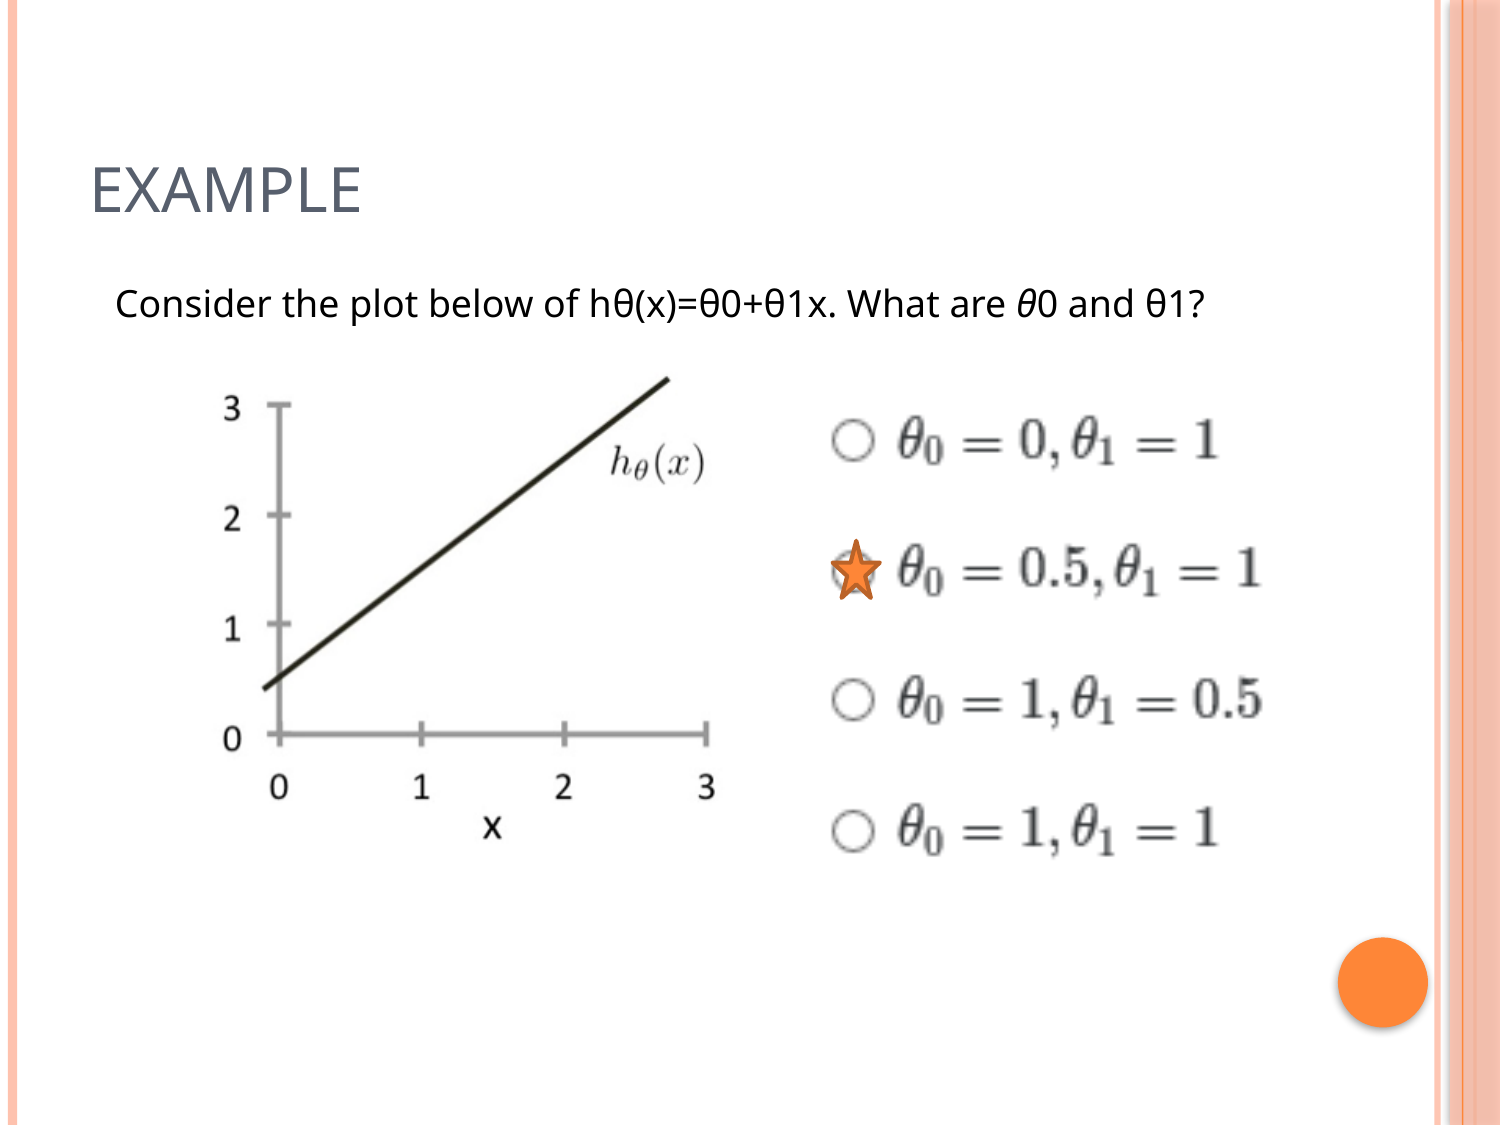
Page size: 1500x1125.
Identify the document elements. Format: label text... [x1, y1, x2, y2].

picture [206, 361, 773, 855]
text_box Consider the plot below of hθ(x)=θ0+θ1x. What are θ0​ and θ1? [100, 272, 1341, 332]
picture [796, 361, 1372, 927]
title Example [75, 45, 1300, 233]
